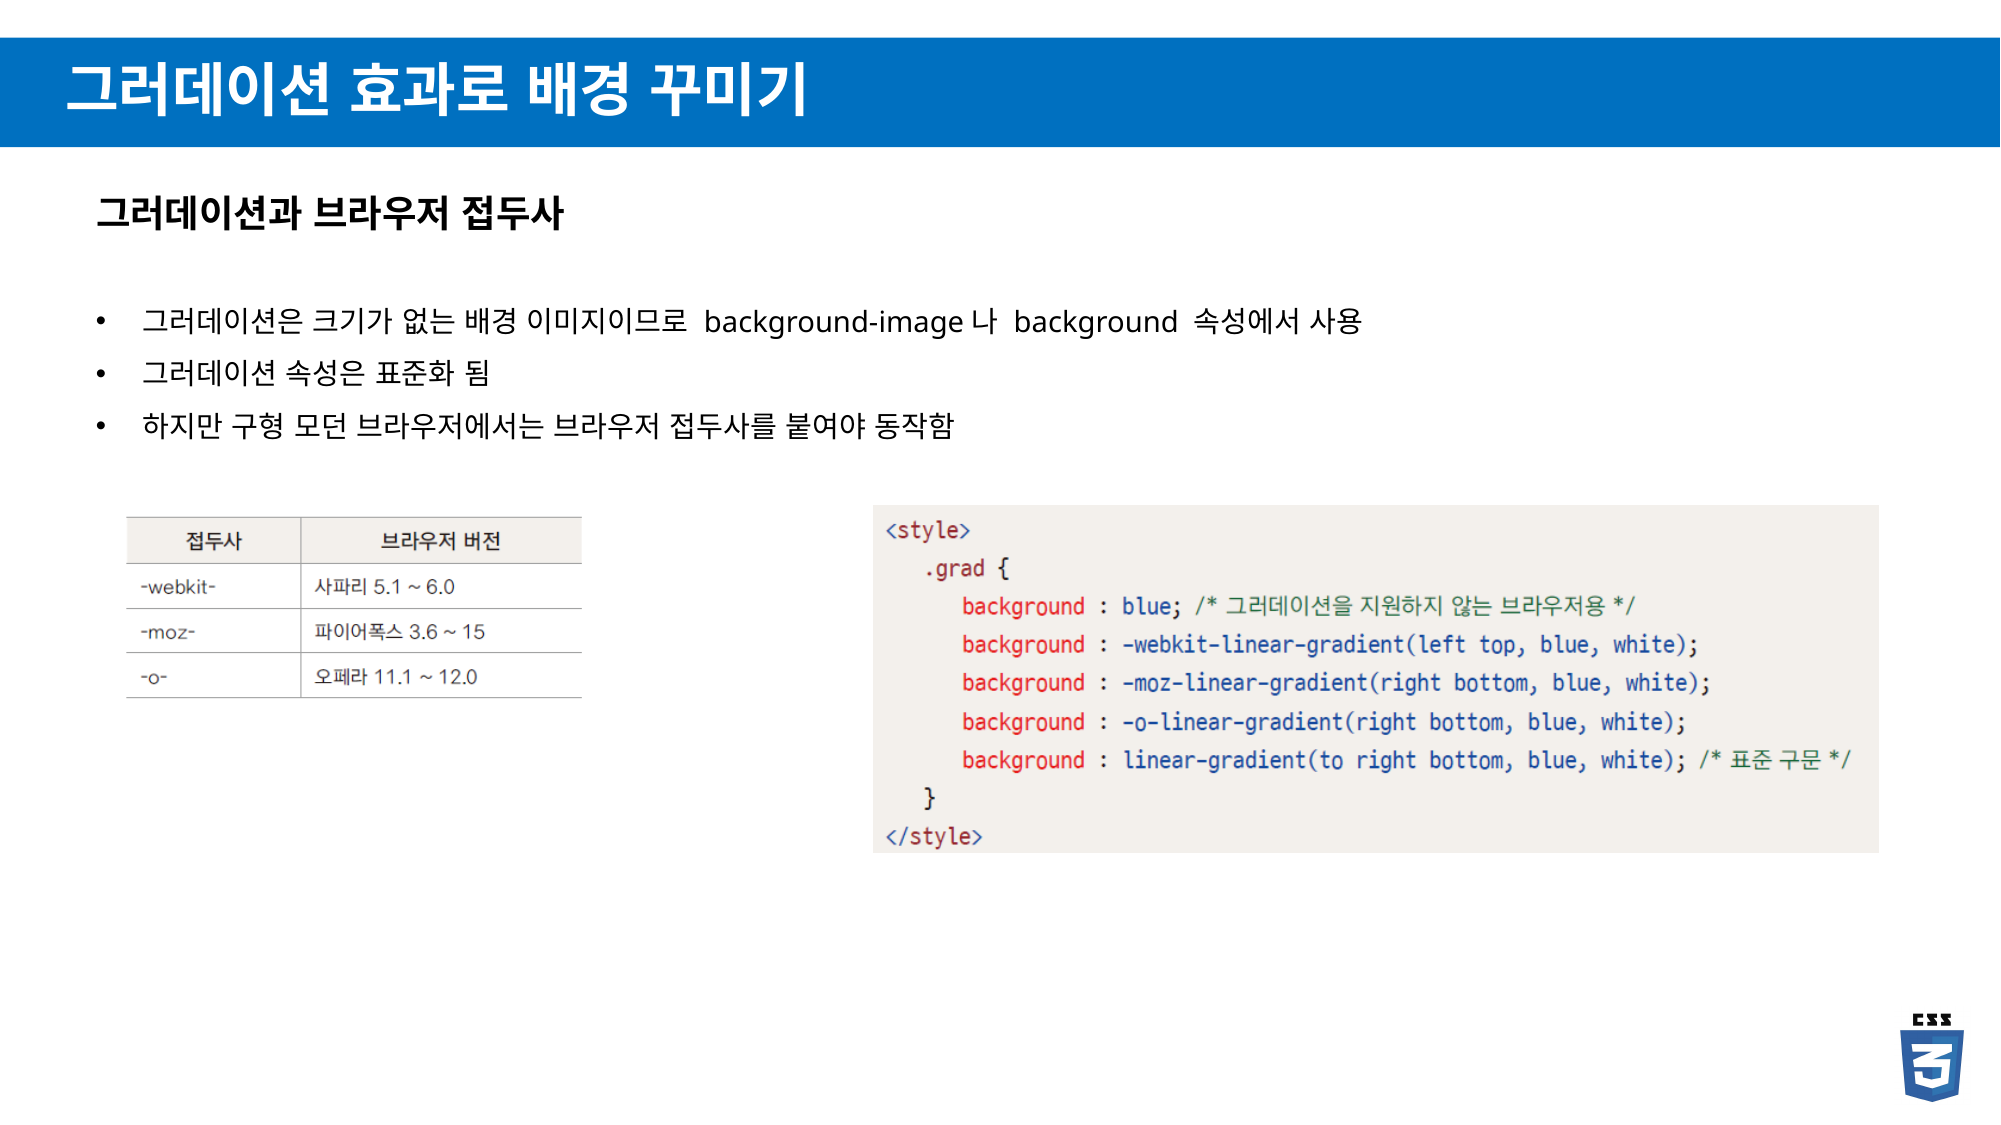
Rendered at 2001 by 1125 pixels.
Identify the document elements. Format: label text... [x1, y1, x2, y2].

text_box 그러데이션과 브라우저 접두사 [81, 182, 799, 243]
picture [873, 505, 1879, 853]
picture [121, 505, 598, 710]
title 그러데이션 효과로 배경 꾸미기 [50, 37, 1542, 148]
text_box 그러데이션은 크기가 없는 배경 이미지이므로 background-image나 background 속성에서 사용 그러데이션 속성은 표준화 됨 하지만 구형 모던 브라우저에서는 브라우저 접두사를 붙여야 동작함 [81, 278, 1677, 503]
picture [1894, 1006, 1971, 1105]
